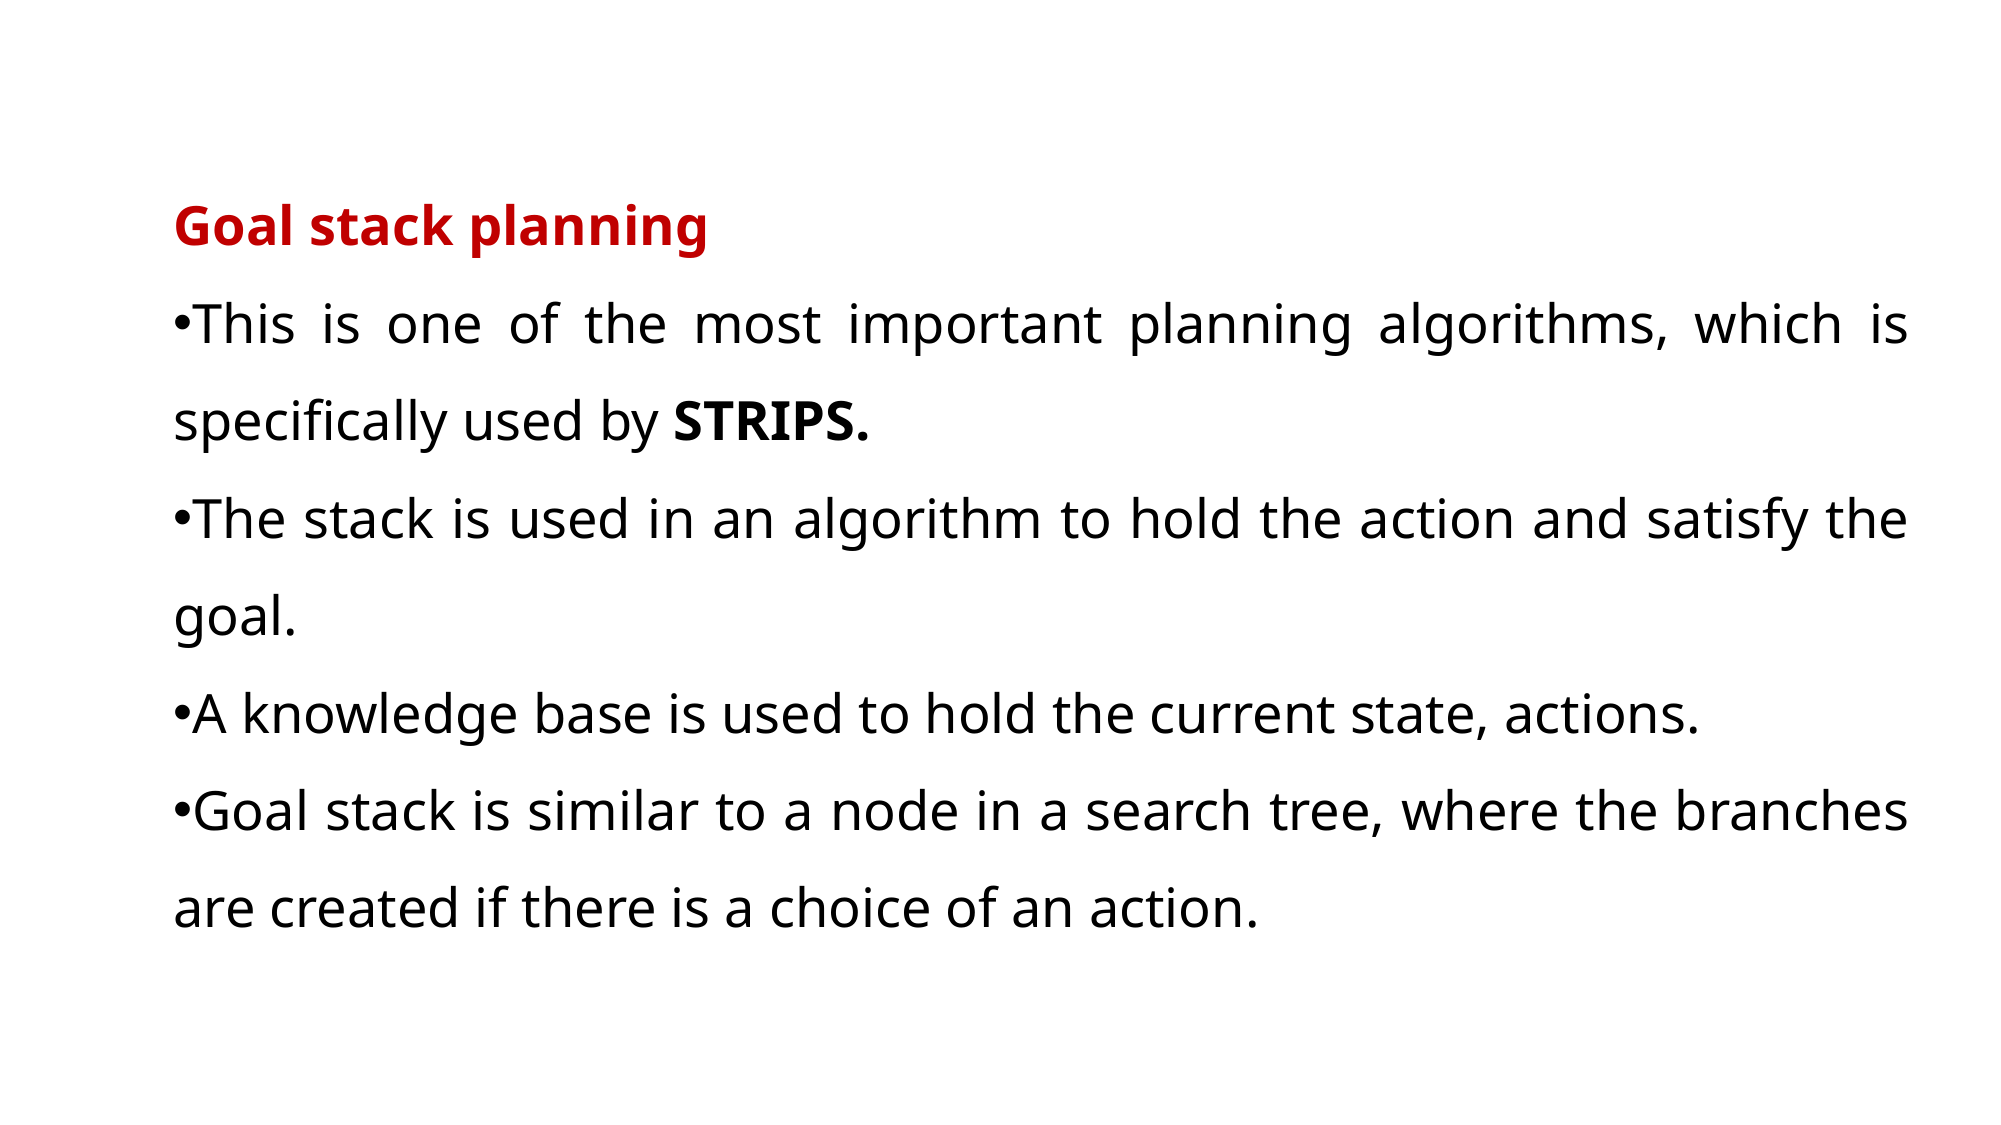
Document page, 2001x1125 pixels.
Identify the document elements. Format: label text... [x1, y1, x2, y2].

text_box Goal stack planning This is one of the most important planning algorithms, which is specifically used by STRIPS. The stack is used in an algorithm to hold the action and satisfy the goal. A knowledge base is used to hold the current state, actions. Goal stack is similar to a node in a search tree, where the branches are created if there is a choice of an action. [158, 151, 1927, 947]
